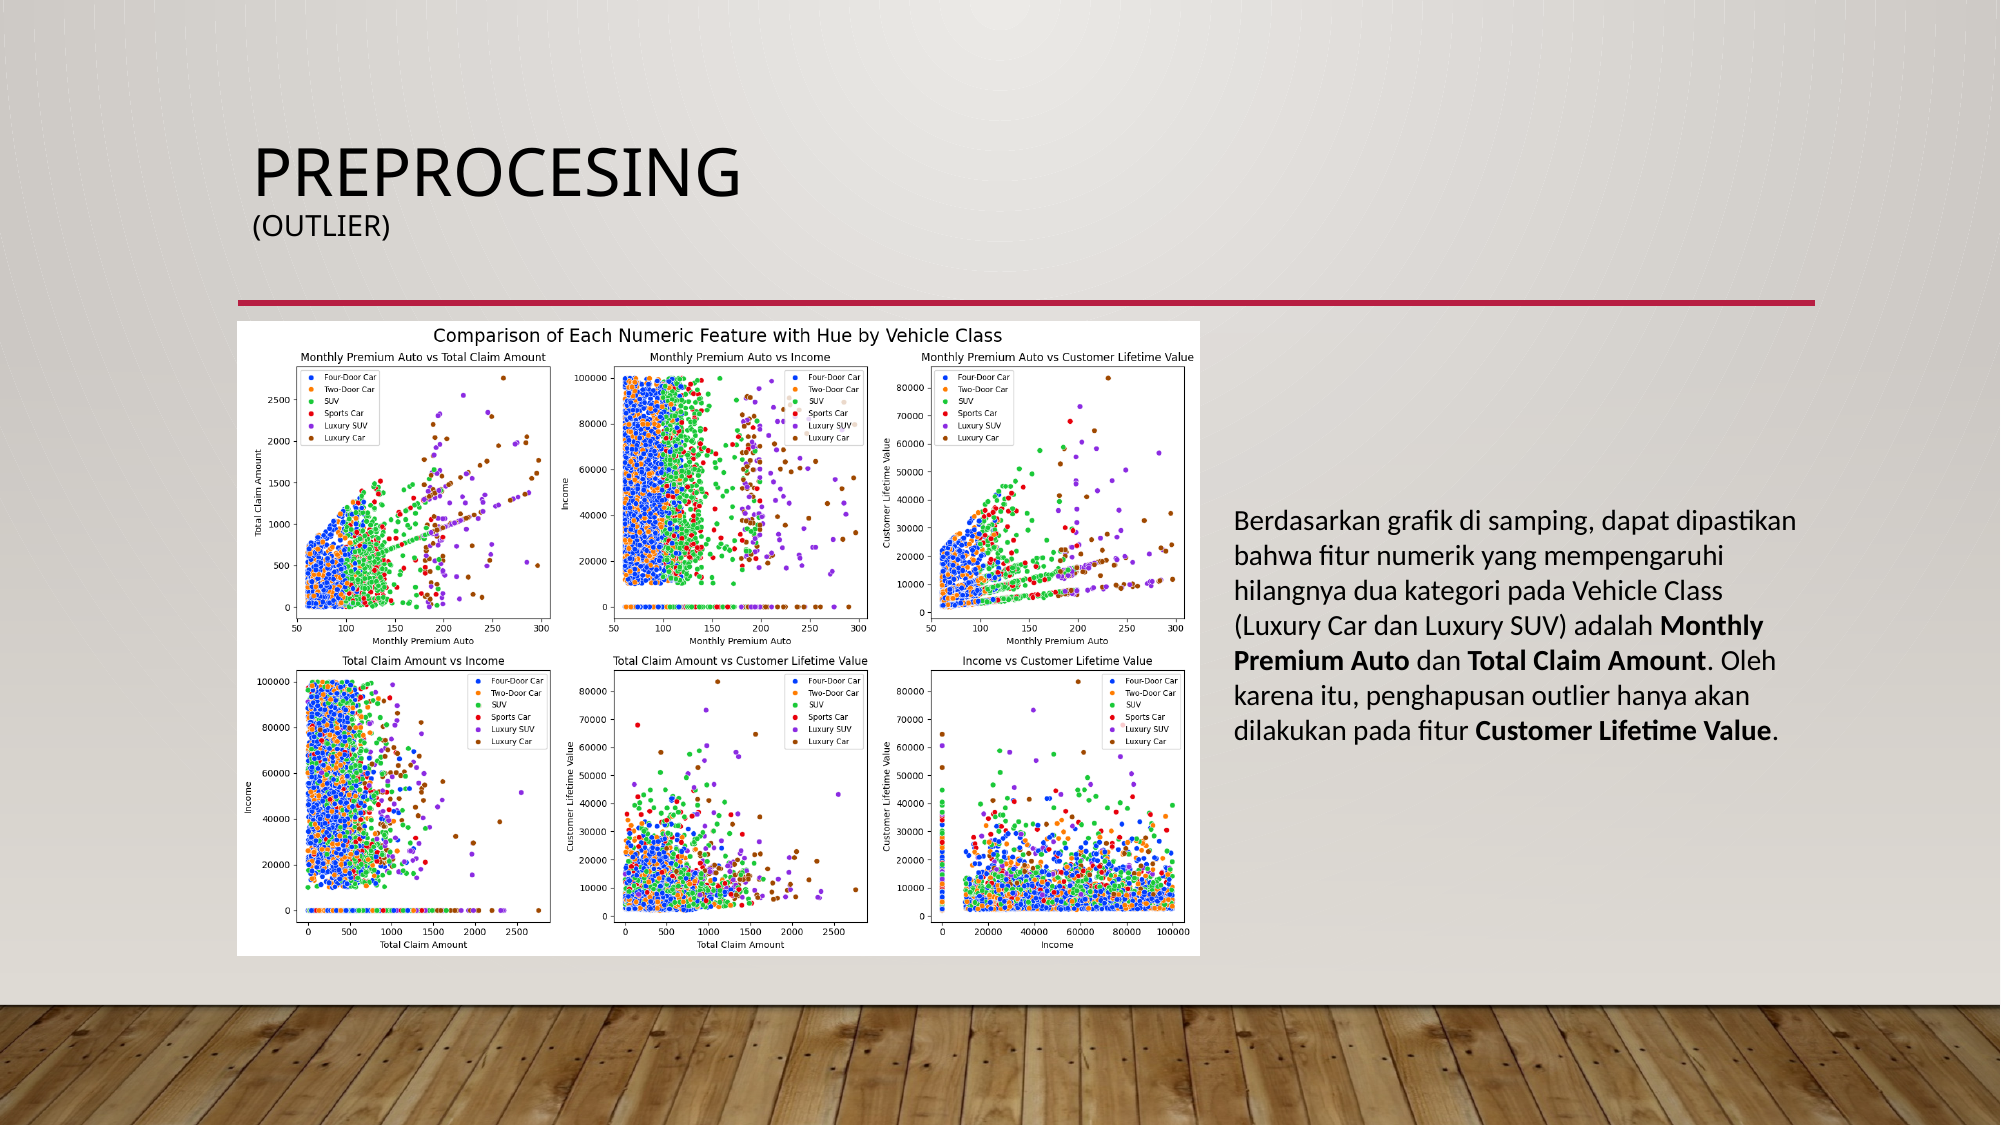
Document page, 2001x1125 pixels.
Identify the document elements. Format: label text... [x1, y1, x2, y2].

picture [237, 320, 1200, 956]
picture [0, 1005, 2000, 1125]
text_box Berdasarkan grafik di samping, dapat dipastikan bahwa fitur numerik yang mempengaruhi hilangnya dua kategori pada Vehicle Class (Luxury Car dan Luxury SUV) adalah Monthly Premium Auto dan Total Claim Amount. Oleh karena itu, penghapusan outlier hanya akan dilakukan pada fitur Customer Lifetime Value. [1219, 493, 1814, 754]
title preprocesing (outlier) [237, 131, 1814, 306]
